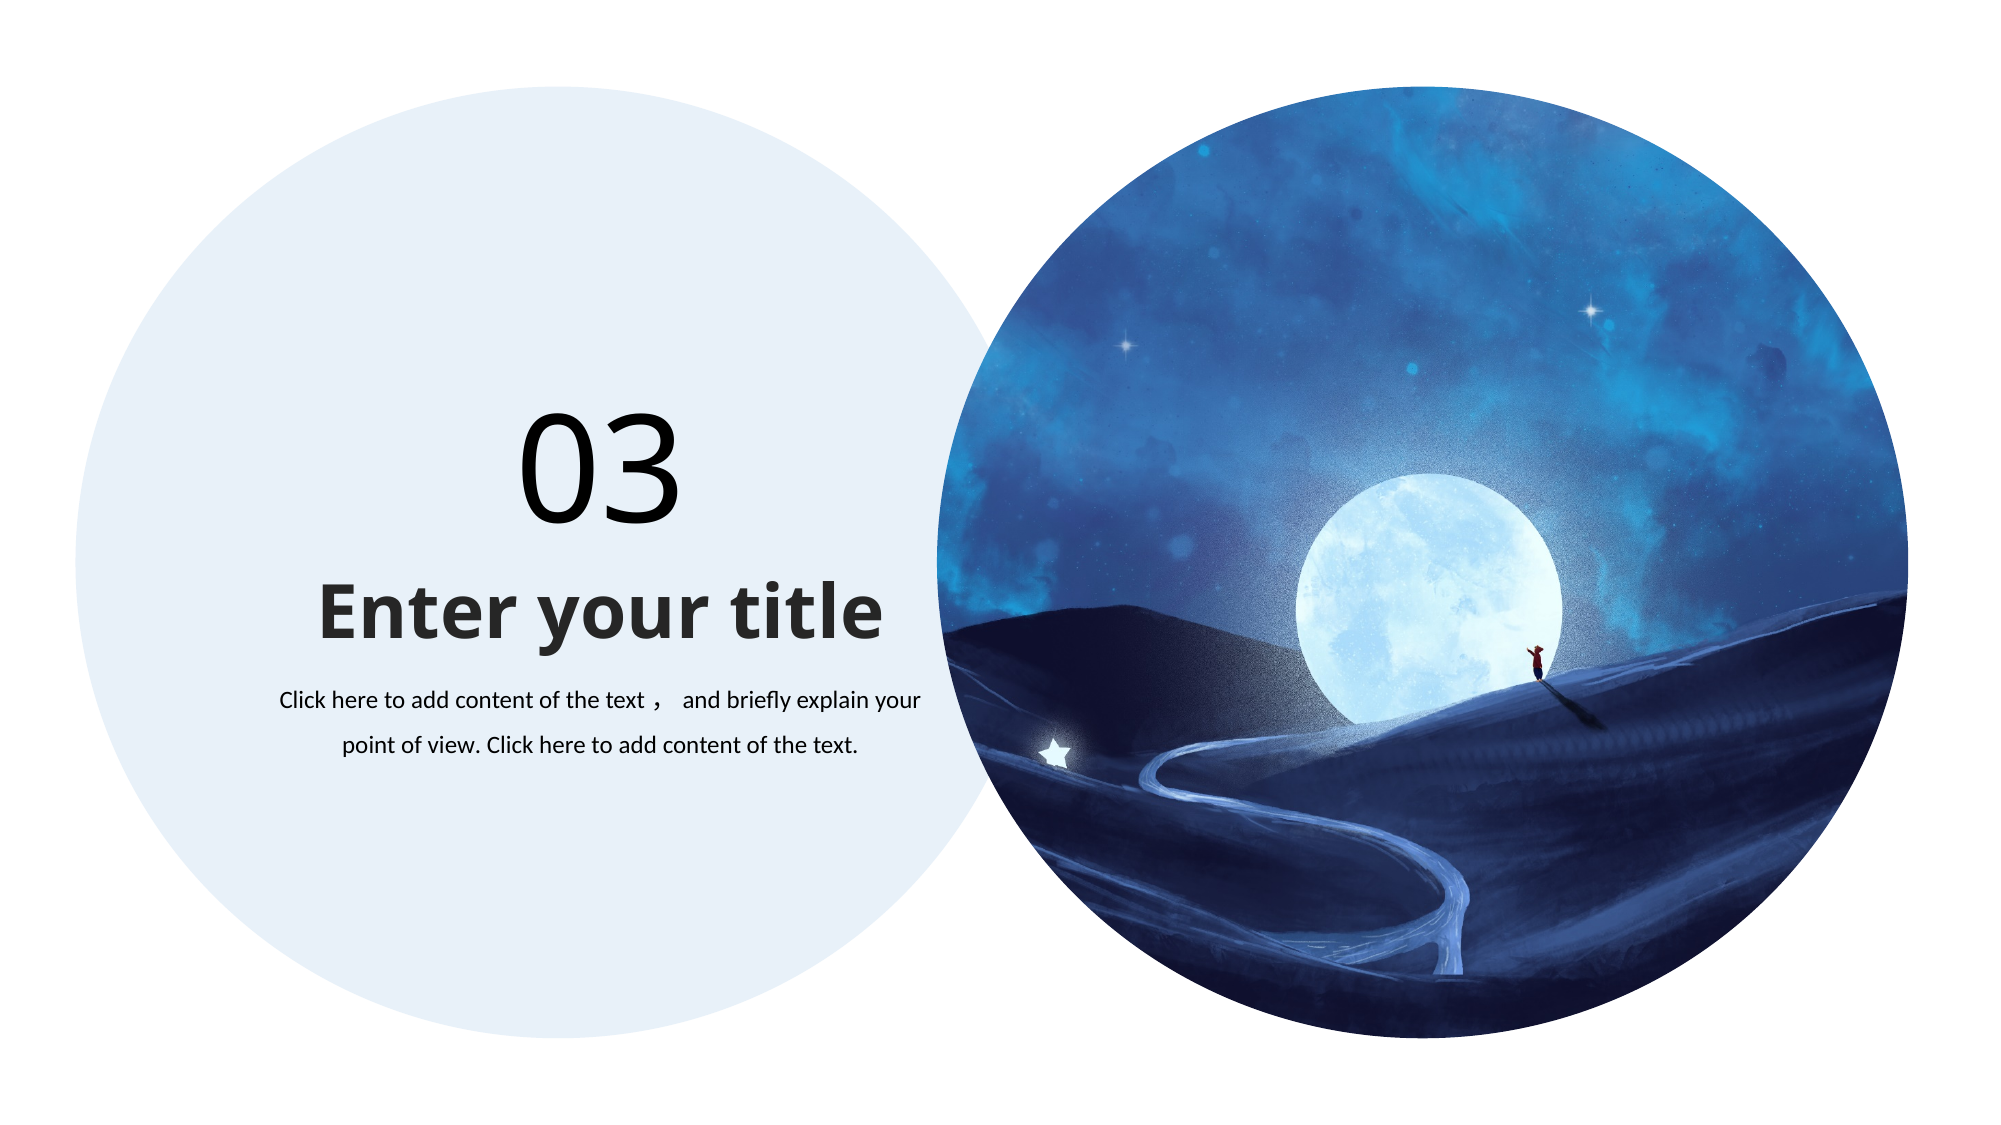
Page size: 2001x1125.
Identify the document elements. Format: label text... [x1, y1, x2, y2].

text_box Enter your title [301, 537, 900, 661]
picture [936, 86, 1909, 1039]
text_box [74, 85, 936, 1040]
text_box 03 [409, 365, 792, 537]
text_box Click here to add content of the text，and briefly explain your point of view. Click here to add content of the text. [235, 661, 936, 811]
